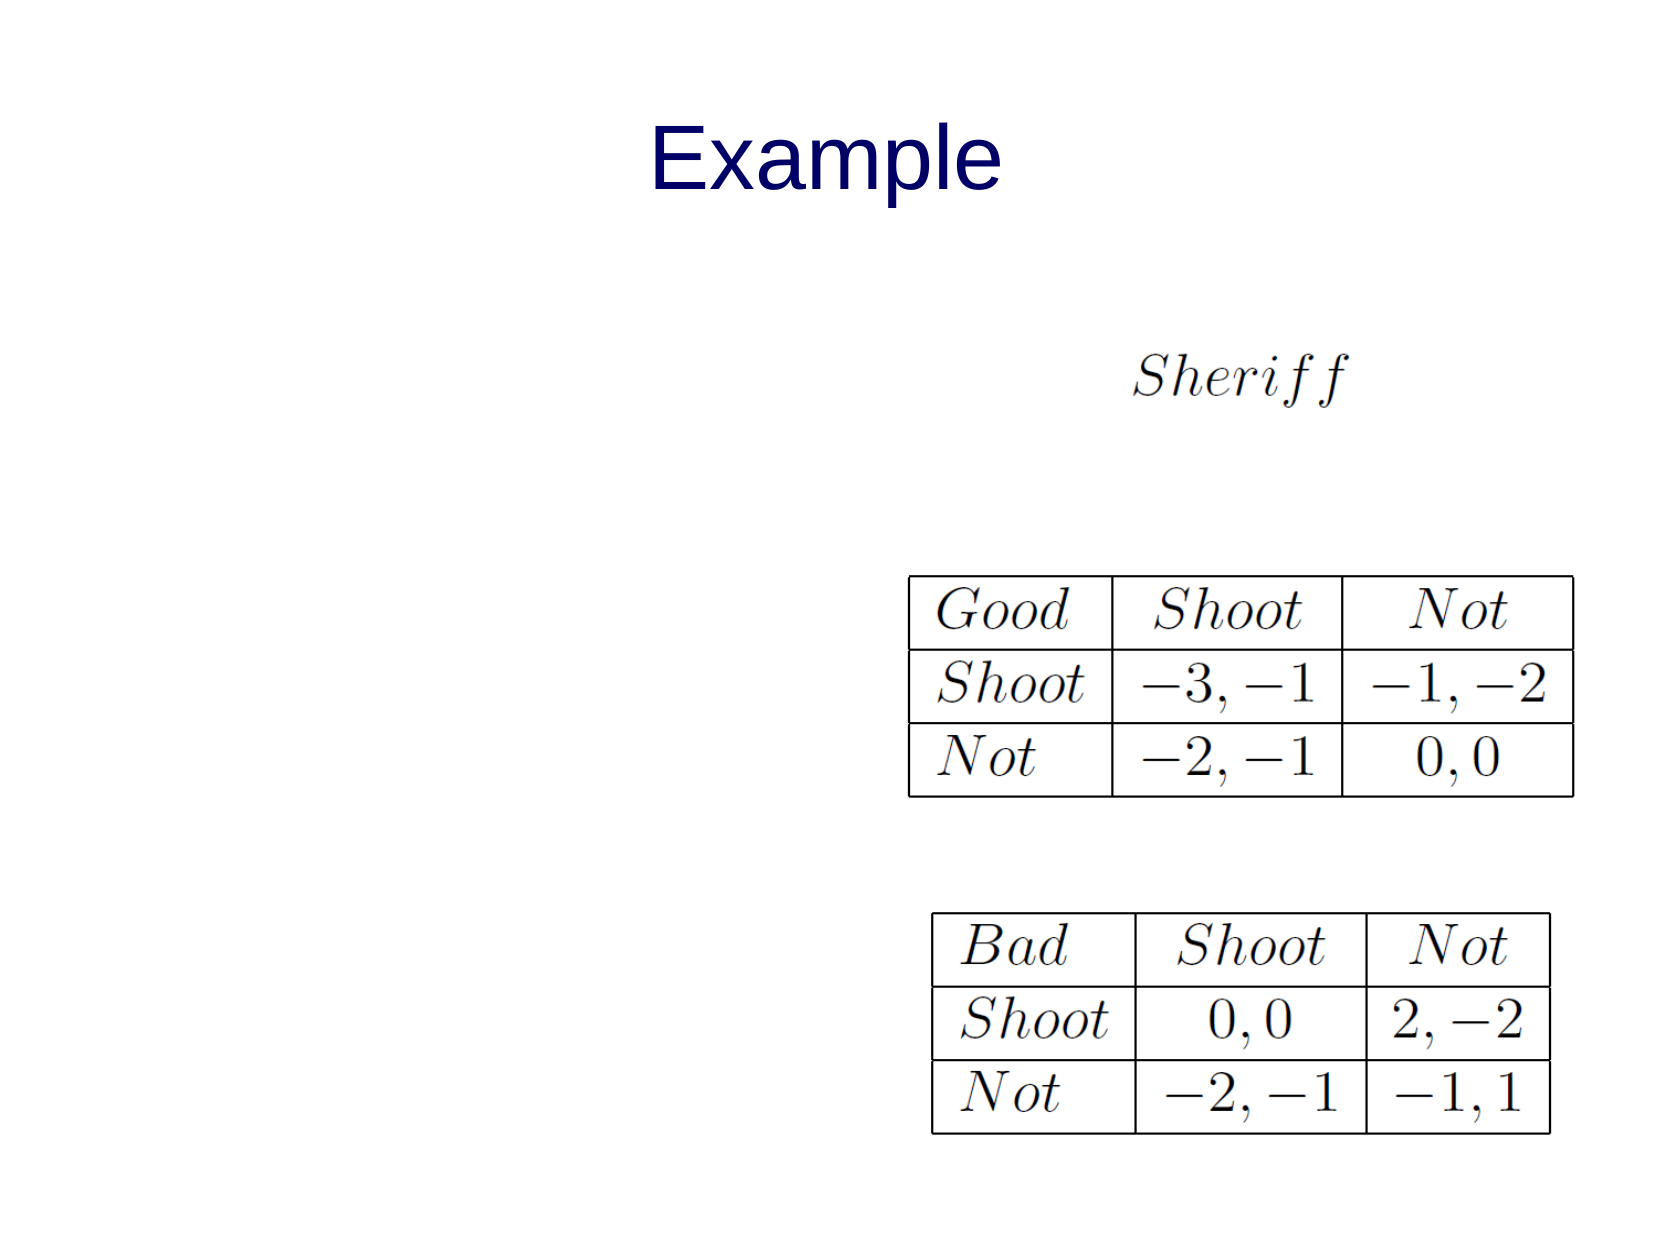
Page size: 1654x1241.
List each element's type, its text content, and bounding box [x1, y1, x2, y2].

picture [855, 330, 1602, 1152]
text_box Example [82, 49, 1571, 257]
